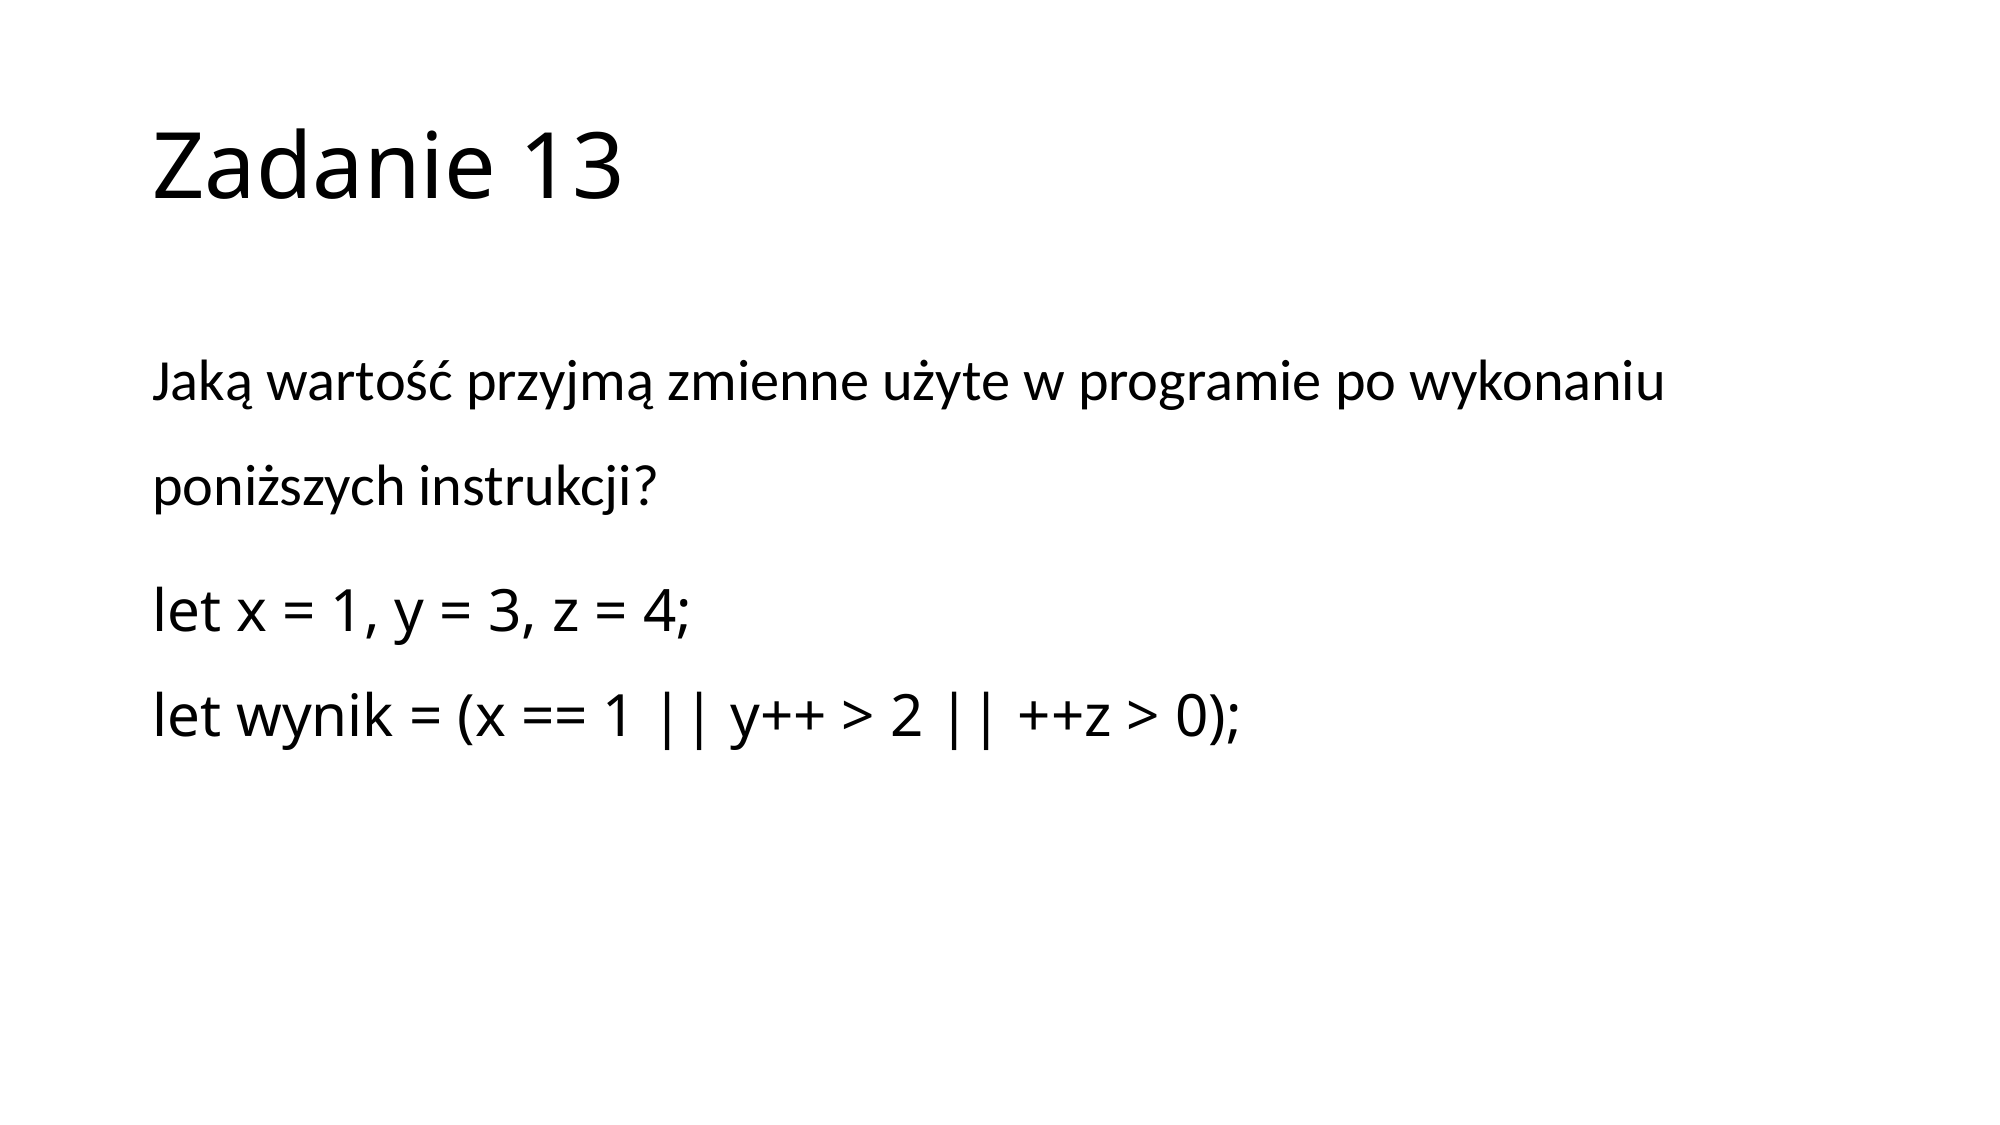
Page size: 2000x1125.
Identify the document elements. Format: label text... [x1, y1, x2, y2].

title Zadanie 13 [137, 59, 1862, 278]
list Jaką wartość przyjmą zmienne użyte w programie po wykonaniu poniższych instrukcji? let x = 1, y = 3, z = 4; let wynik = (x == 1 || y++ > 2 || ++z > 0); [137, 299, 1862, 1014]
